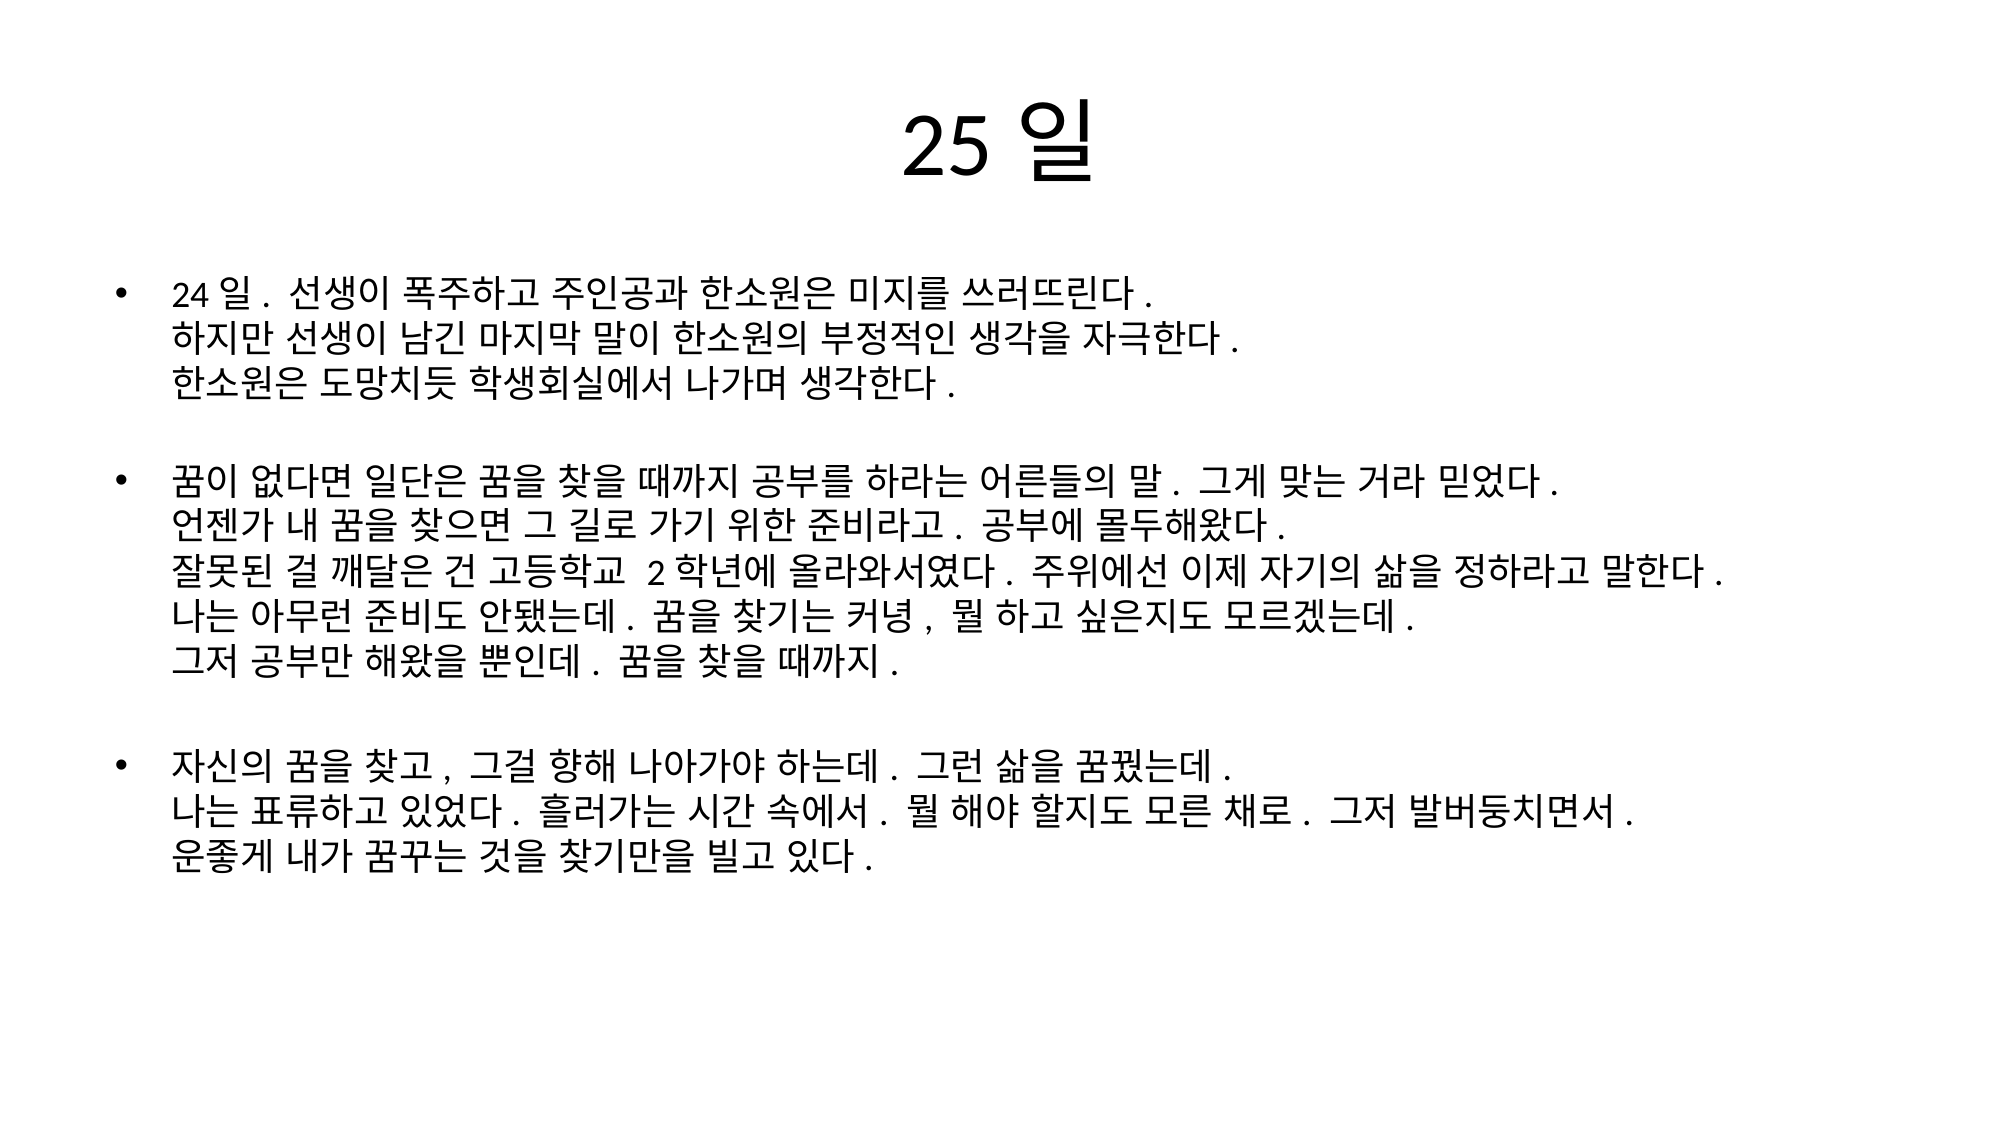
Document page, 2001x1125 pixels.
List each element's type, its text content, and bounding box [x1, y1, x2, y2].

title 25일 [99, 45, 1900, 233]
list 24일. 선생이 폭주하고 주인공과 한소원은 미지를 쓰러뜨린다. 하지만 선생이 남긴 마지막 말이 한소원의 부정적인 생각을 자극한다. 한소원은 도망치듯 학생회실에서 나가며 생각한다. 꿈이 없다면 일단은 꿈을 찾을 때까지 공부를 하라는 어른들의 말. 그게 맞는 거라 믿었다. 언젠가 내 꿈을 찾으면 그 길로 가기 위한 준비라고. 공부에 몰두해왔다. 잘못된 걸 깨달은 건 고등학교 2학년에 올라와서였다. 주위에선 이제 자기의 삶을 정하라고 말한다. 나는 아무런 준비도 안됐는데. 꿈을 찾기는 커녕, 뭘 하고 싶은지도 모르겠는데. 그저 공부만 해왔을 뿐인데. 꿈을 찾을 때까지. 자신의 꿈을 찾고, 그걸 향해 나아가야 하는데. 그런 삶을 꿈꿨는데. 나는 표류하고 있었다. 흘러가는 시간 속에서. 뭘 해야 할지도 모른 채로. 그저 발버둥치면서. 운좋게 내가 꿈꾸는 것을 찾기만을 빌고 있다. [99, 262, 1900, 1005]
